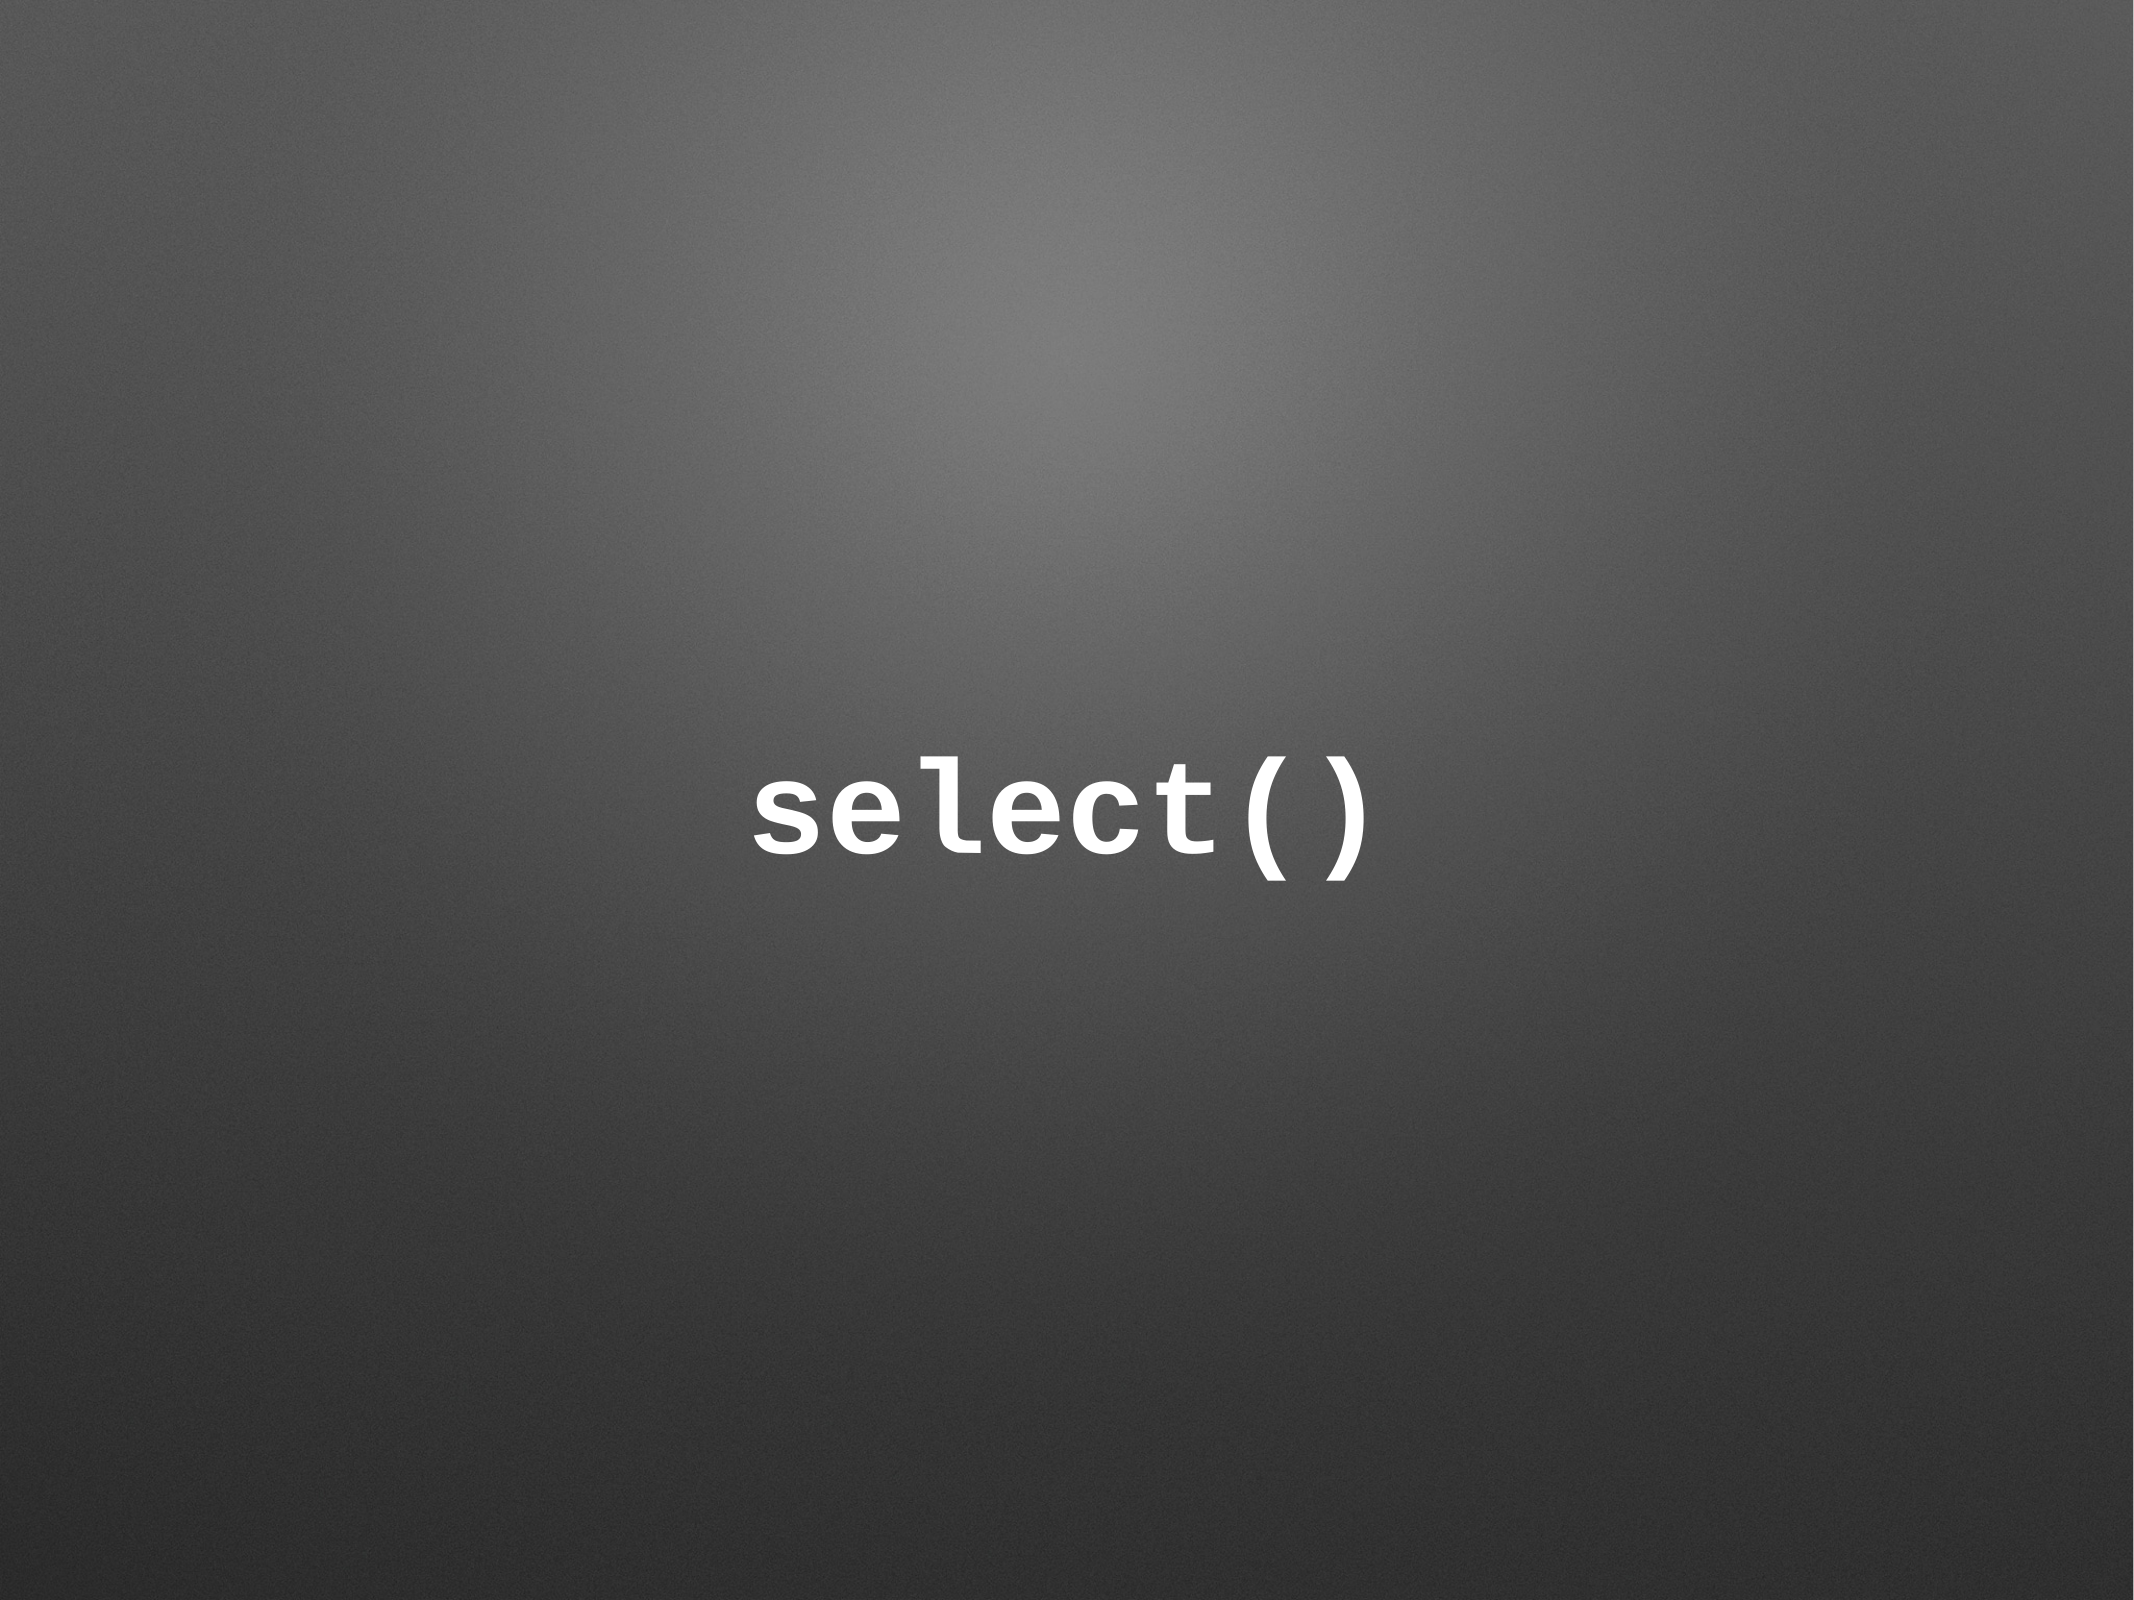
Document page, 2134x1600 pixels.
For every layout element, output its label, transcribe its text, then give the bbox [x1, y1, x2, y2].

picture [0, 0, 2134, 1600]
title select() [124, 576, 2009, 1024]
